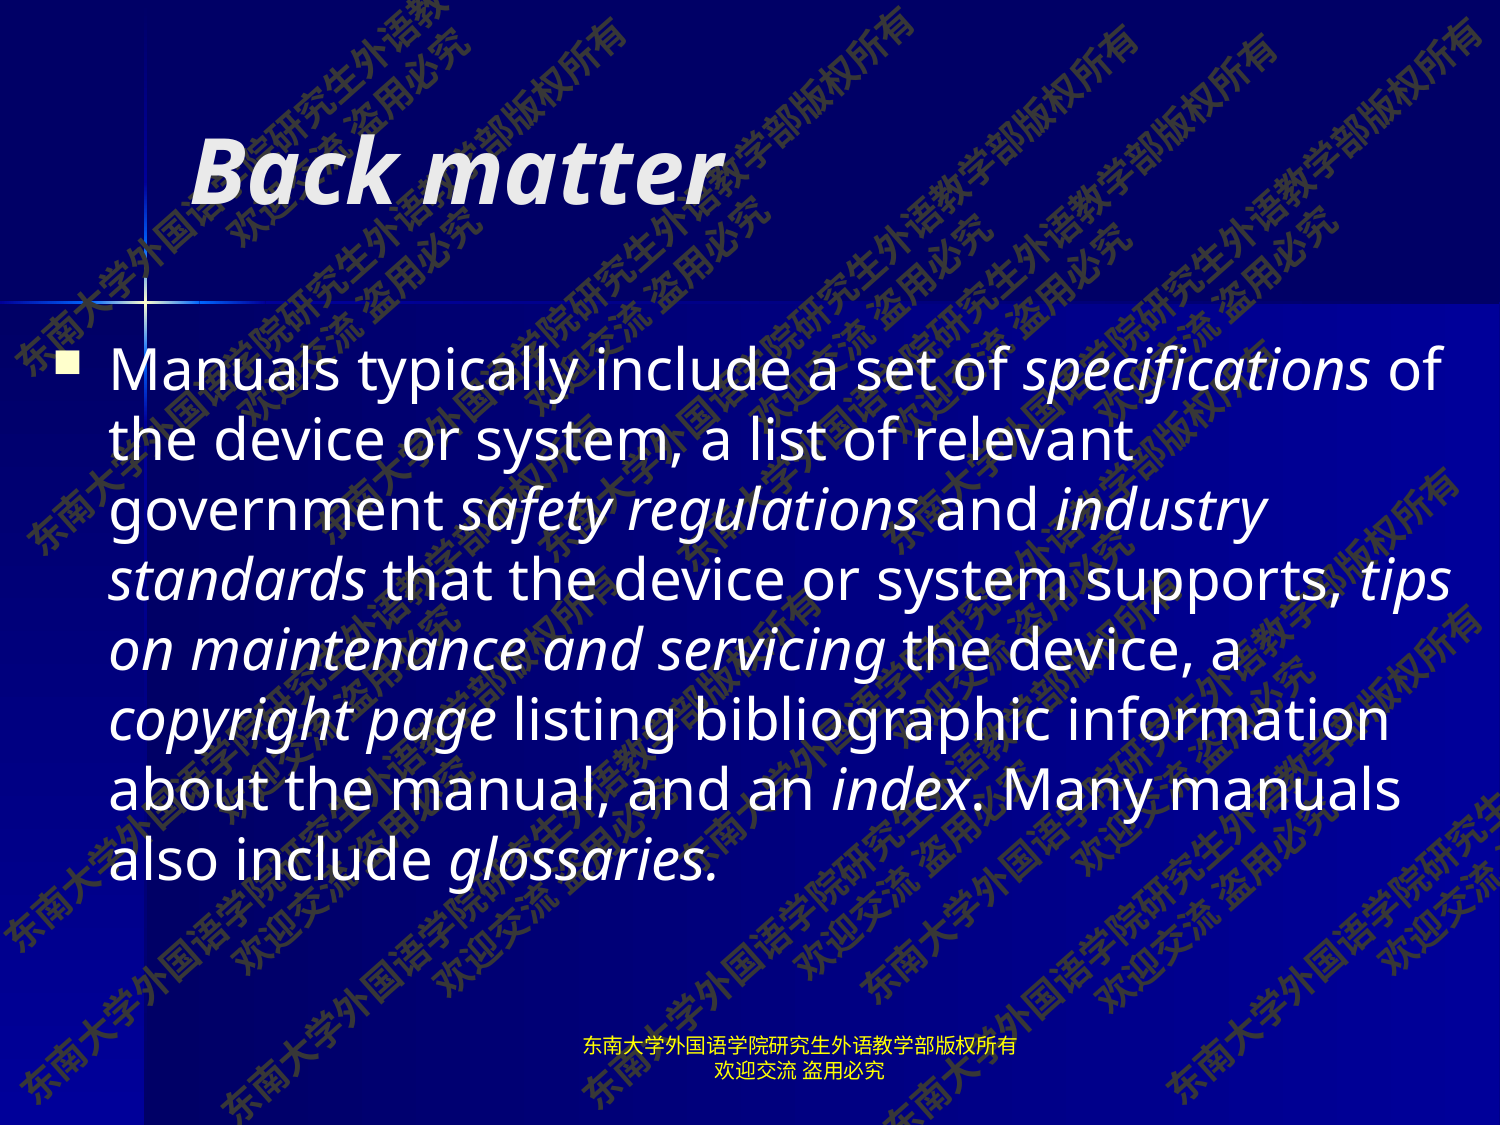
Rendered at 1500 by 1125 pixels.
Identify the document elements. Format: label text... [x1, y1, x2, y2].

list Manuals typically include a set of specifications of the device or system, a list of relevant government safety regulations and industry standards that the device or system supports, tips on maintenance and servicing the device, a copyright page listing bibliographic information about the manual, and an index. Many manuals also include glossaries. [37, 324, 1500, 1001]
title Back matter [174, 49, 1413, 286]
footer 东南大学外国语学院研究生外语教学部版权所有 欢迎交流 盗用必究 [562, 1024, 1038, 1101]
